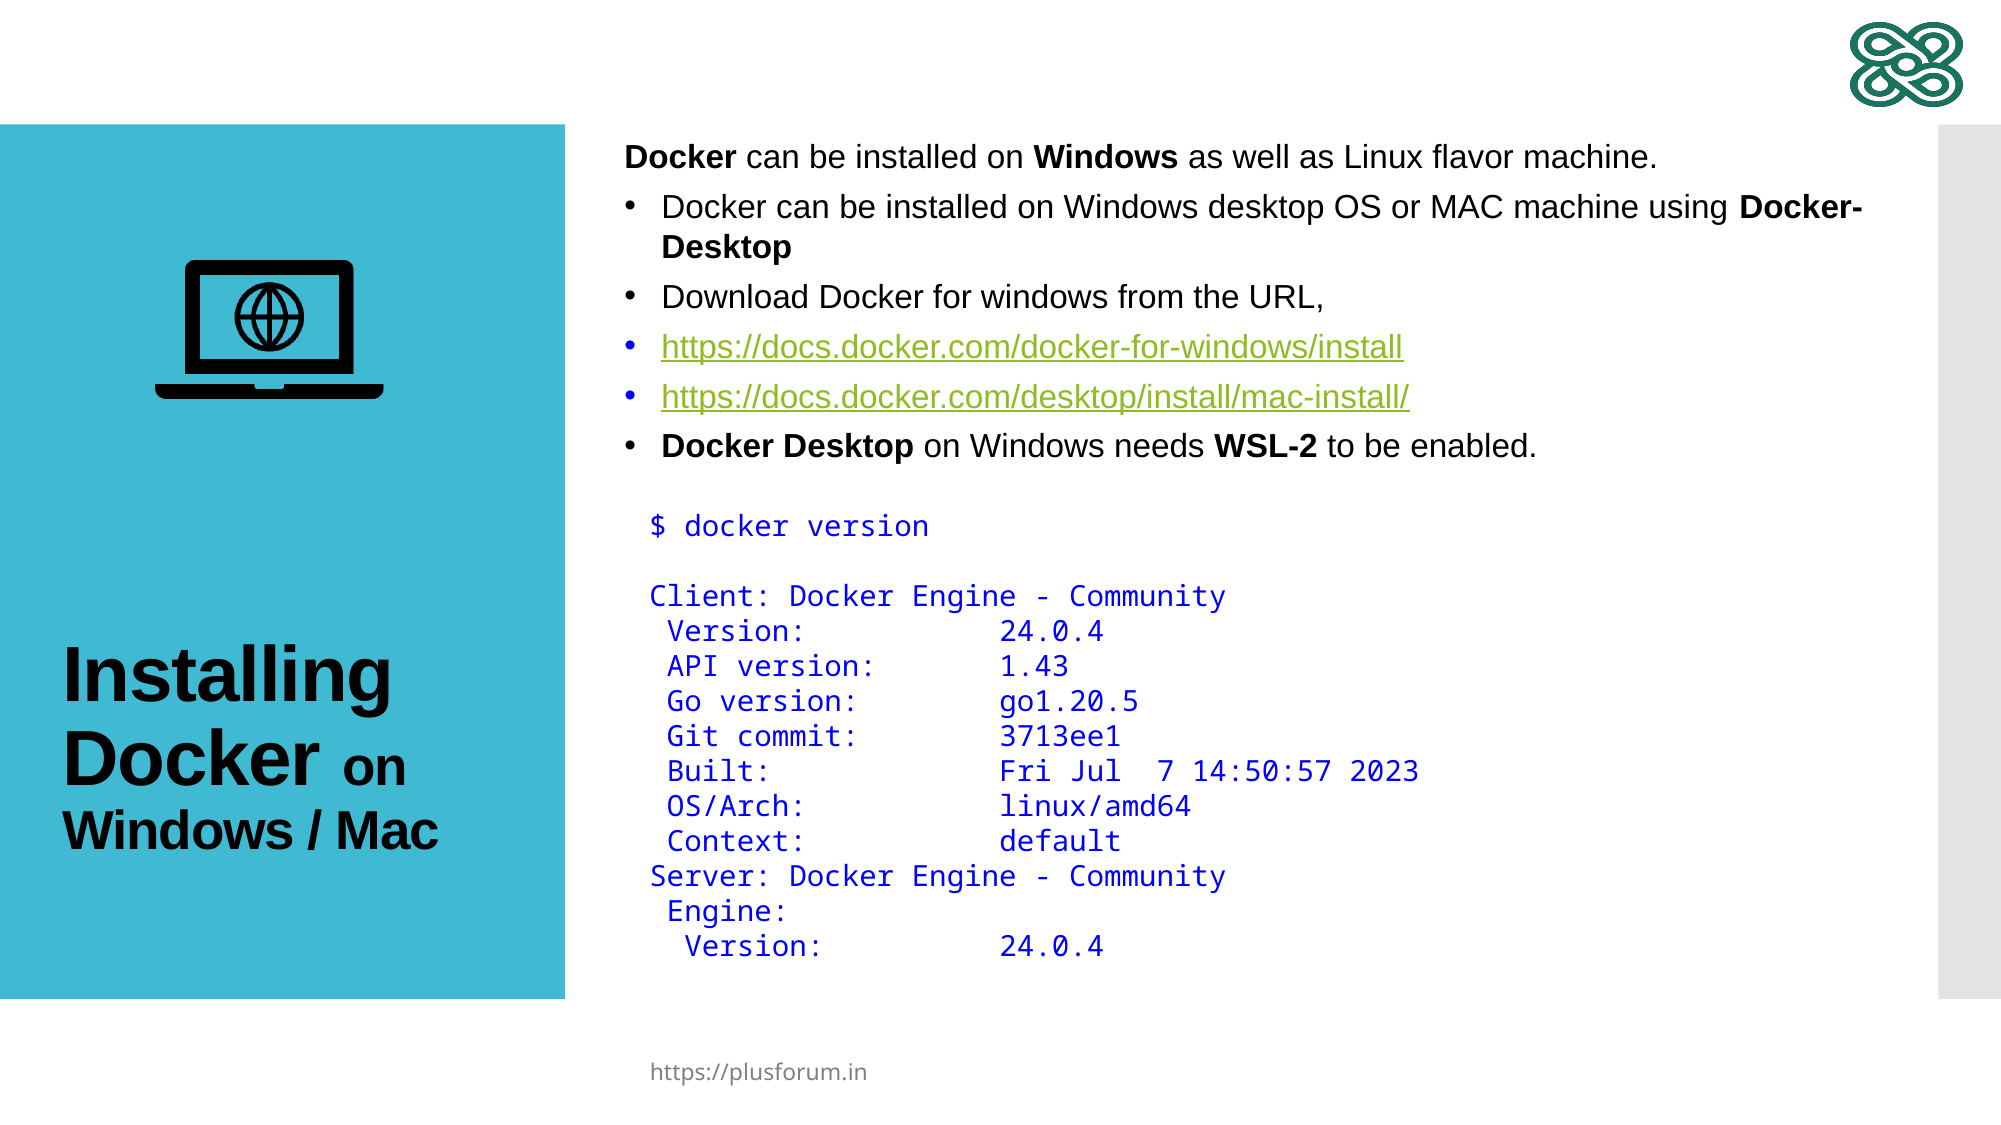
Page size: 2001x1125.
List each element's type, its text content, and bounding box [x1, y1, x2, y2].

title Installing Docker on Windows / Mac [62, 624, 538, 863]
text_box $ docker version Client: Docker Engine - Community Version: 24.0.4 API version: 1.43 Go version: go1.20.5 Git commit: 3713ee1 Built: Fri Jul 7 14:50:57 2023 OS/Arch: linux/amd64 Context: default Server: Docker Engine - Community Engine: Version: 24.0.4 [634, 499, 1875, 970]
footer https://plusforum.in [634, 1042, 1605, 1103]
picture [149, 210, 388, 449]
text_box Docker can be installed on Windows as well as Linux flavor machine. Docker can be installed on Windows desktop OS or MAC machine using Docker-Desktop Download Docker for windows from the URL, https://docs.docker.com/docker-for-windows/install https://docs.docker.com/desktop/install/mac-install/ Docker Desktop on Windows needs WSL-2 to be enabled. [612, 129, 1875, 471]
picture [1850, 22, 1963, 107]
